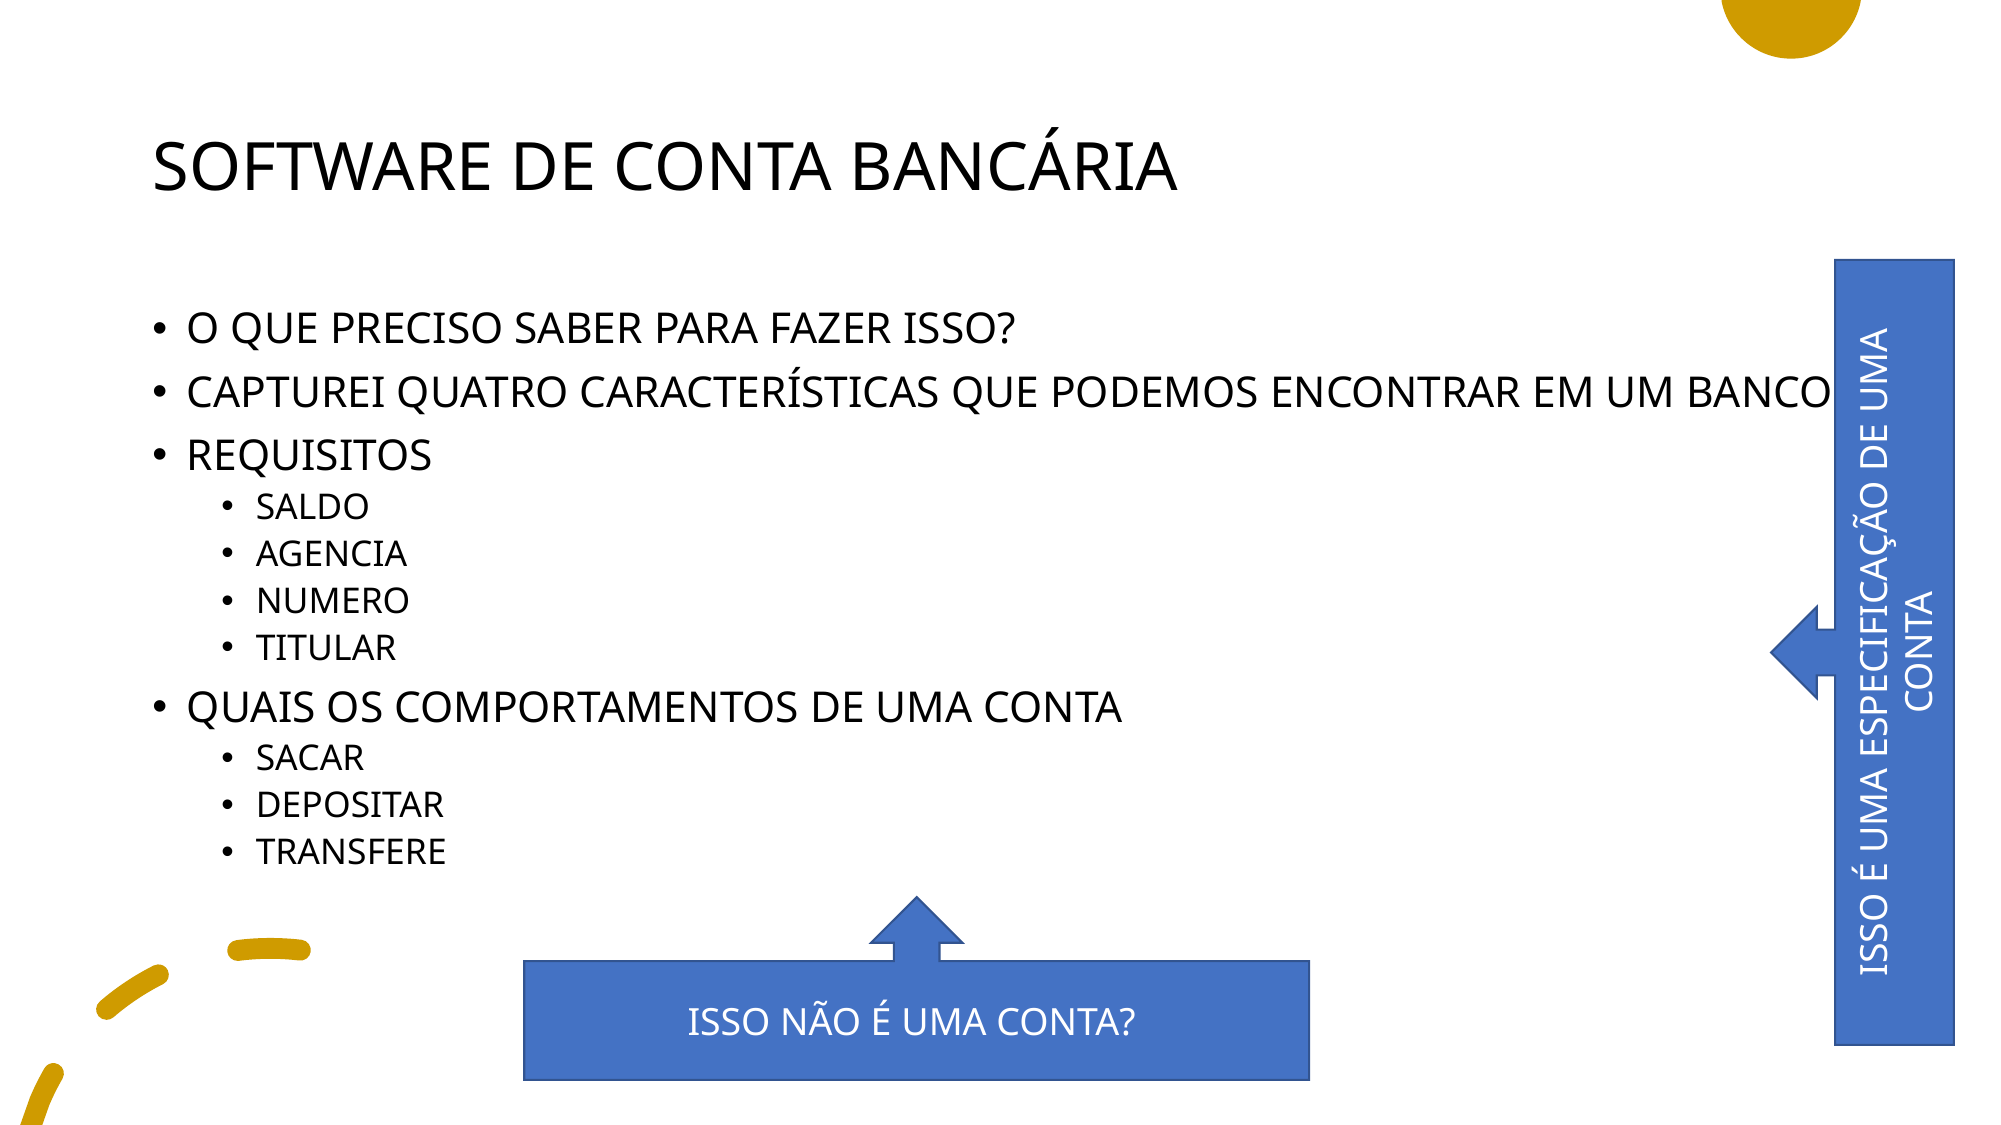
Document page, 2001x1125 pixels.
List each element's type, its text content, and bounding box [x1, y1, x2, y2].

title SOFTWARE DE CONTA BANCÁRIA [137, 59, 1863, 278]
text_box ISSO É UMA ESPECIFICAÇÃO DE UMA CONTA [1769, 258, 1955, 1046]
text_box ISSO NÃO É UMA CONTA? [523, 895, 1311, 1081]
list O QUE PRECISO SABER PARA FAZER ISSO? CAPTUREI QUATRO CARACTERÍSTICAS QUE PODEMOS ENCONTRAR EM UM BANCO REQUISITOS SALDO AGENCIA NUMERO TITULAR QUAIS OS COMPORTAMENTOS DE UMA CONTA SACAR DEPOSITAR TRANSFERE [137, 299, 1834, 933]
